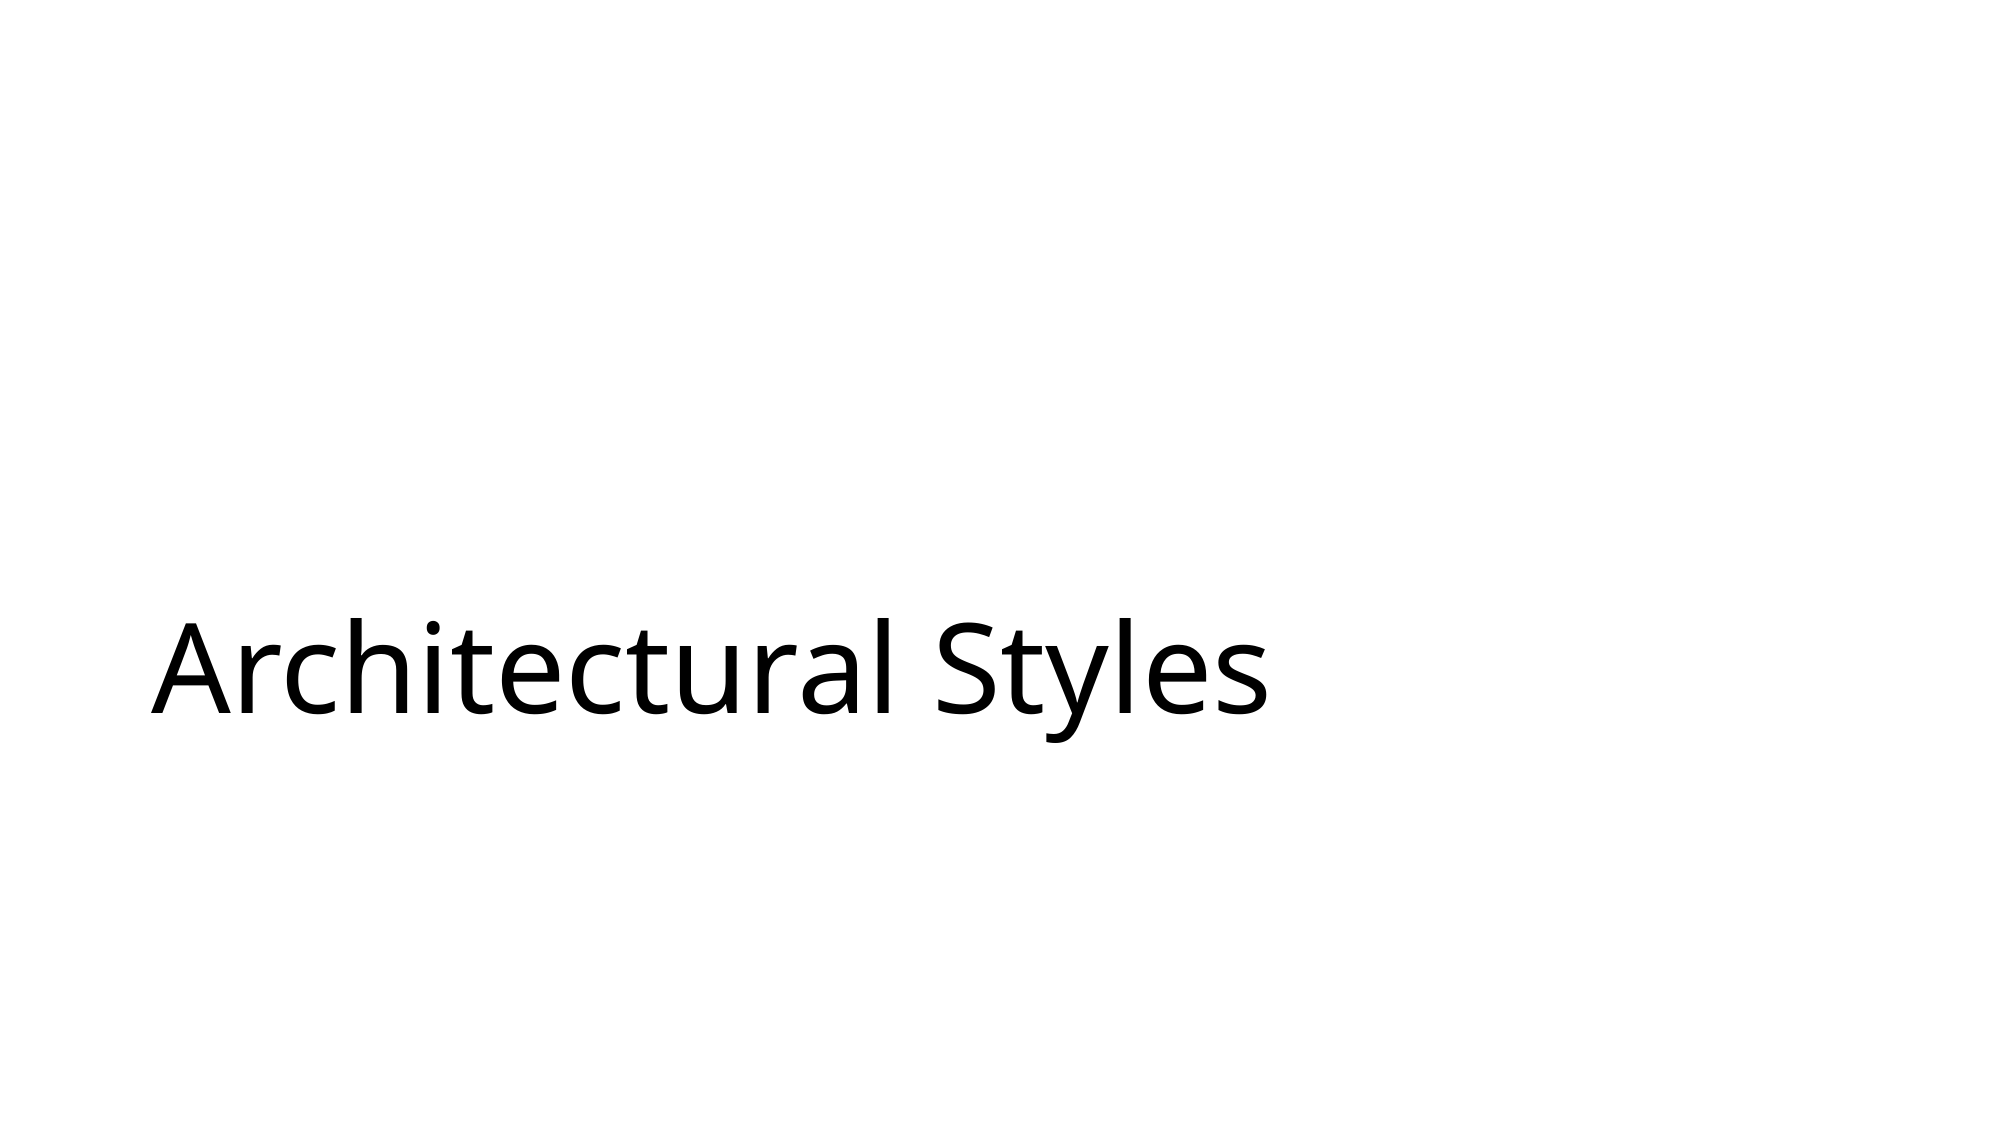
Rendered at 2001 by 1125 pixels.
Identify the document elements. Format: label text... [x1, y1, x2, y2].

title Architectural Styles [136, 280, 1862, 749]
